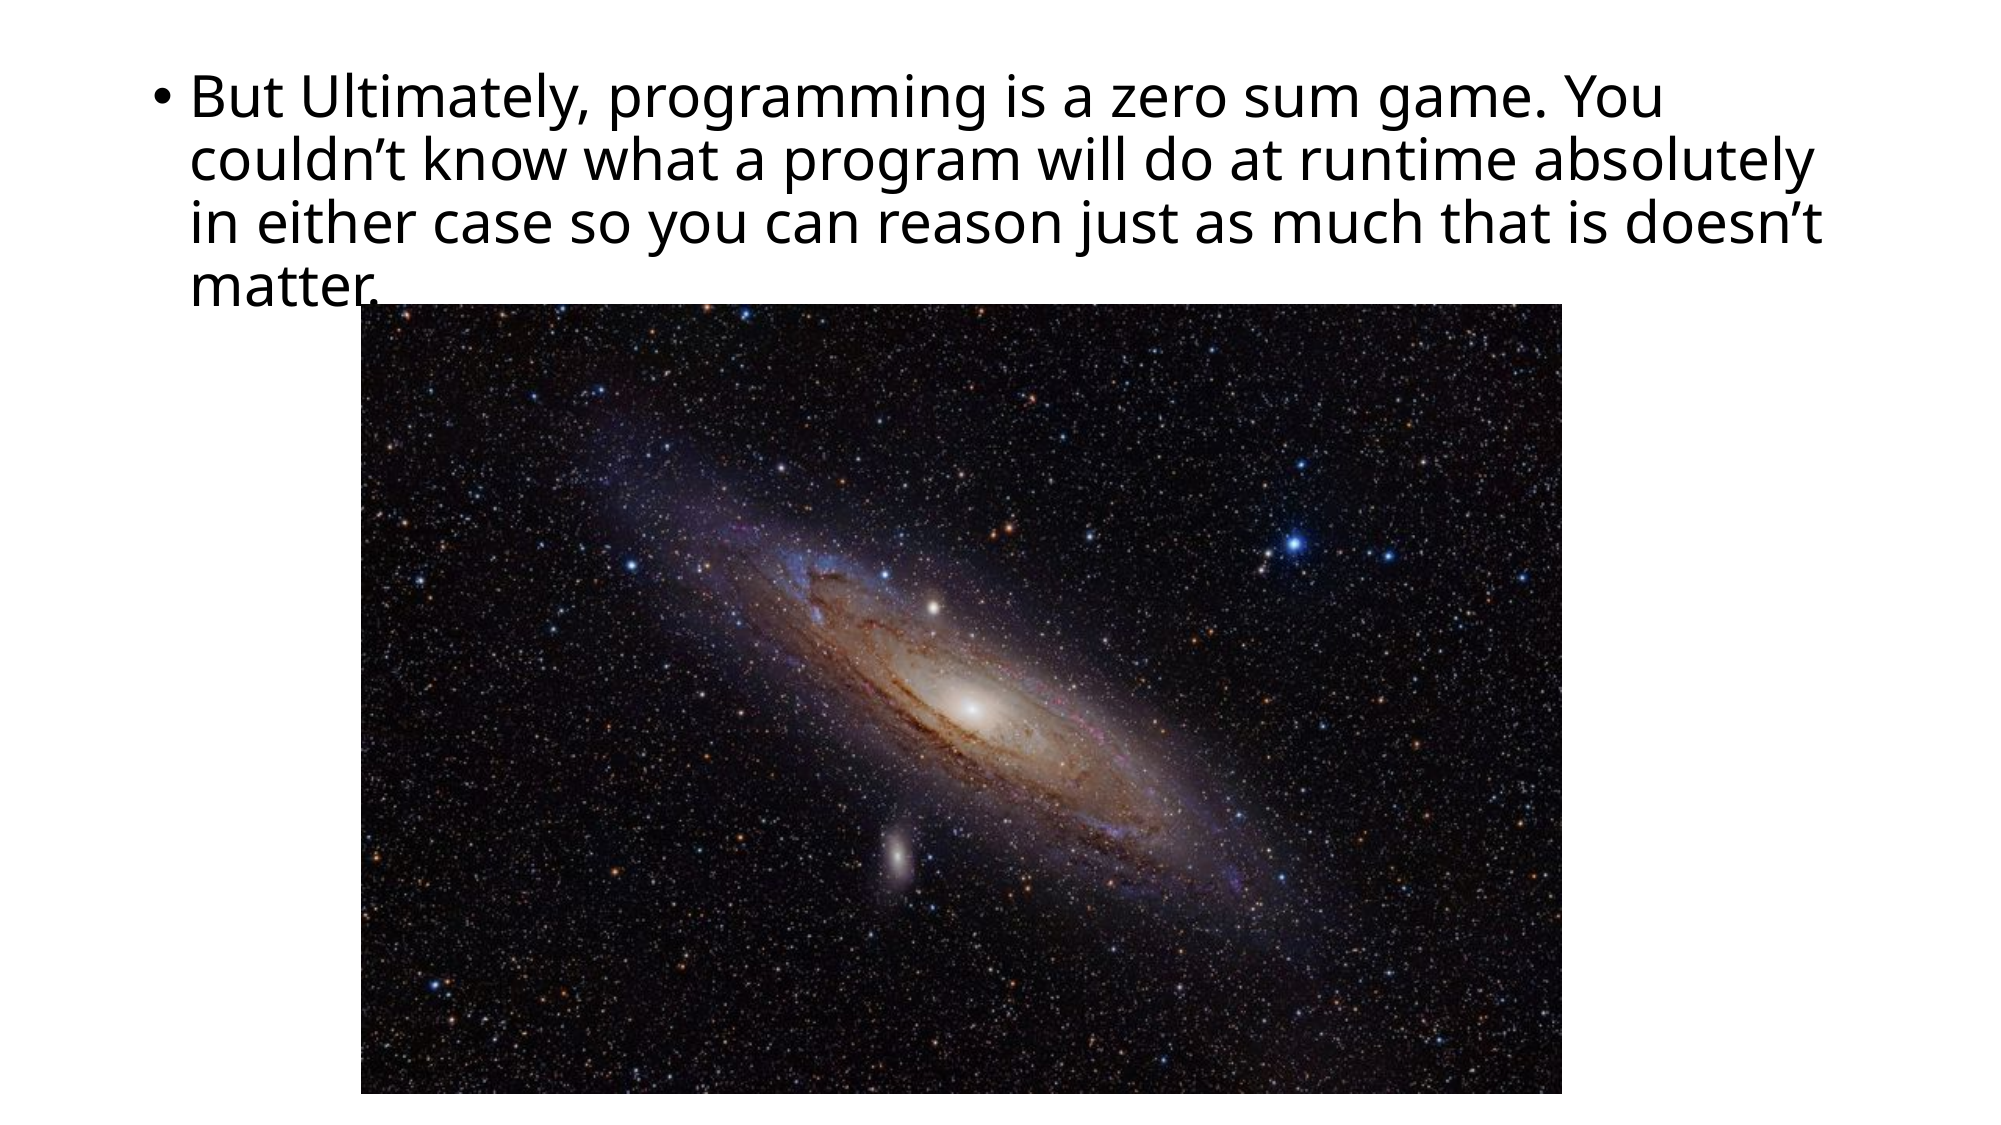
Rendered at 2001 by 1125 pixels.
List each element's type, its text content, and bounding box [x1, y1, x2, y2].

list But Ultimately, programming is a zero sum game. You couldn’t know what a program will do at runtime absolutely in either case so you can reason just as much that is doesn’t matter. [137, 59, 1863, 1014]
picture [361, 304, 1562, 1094]
